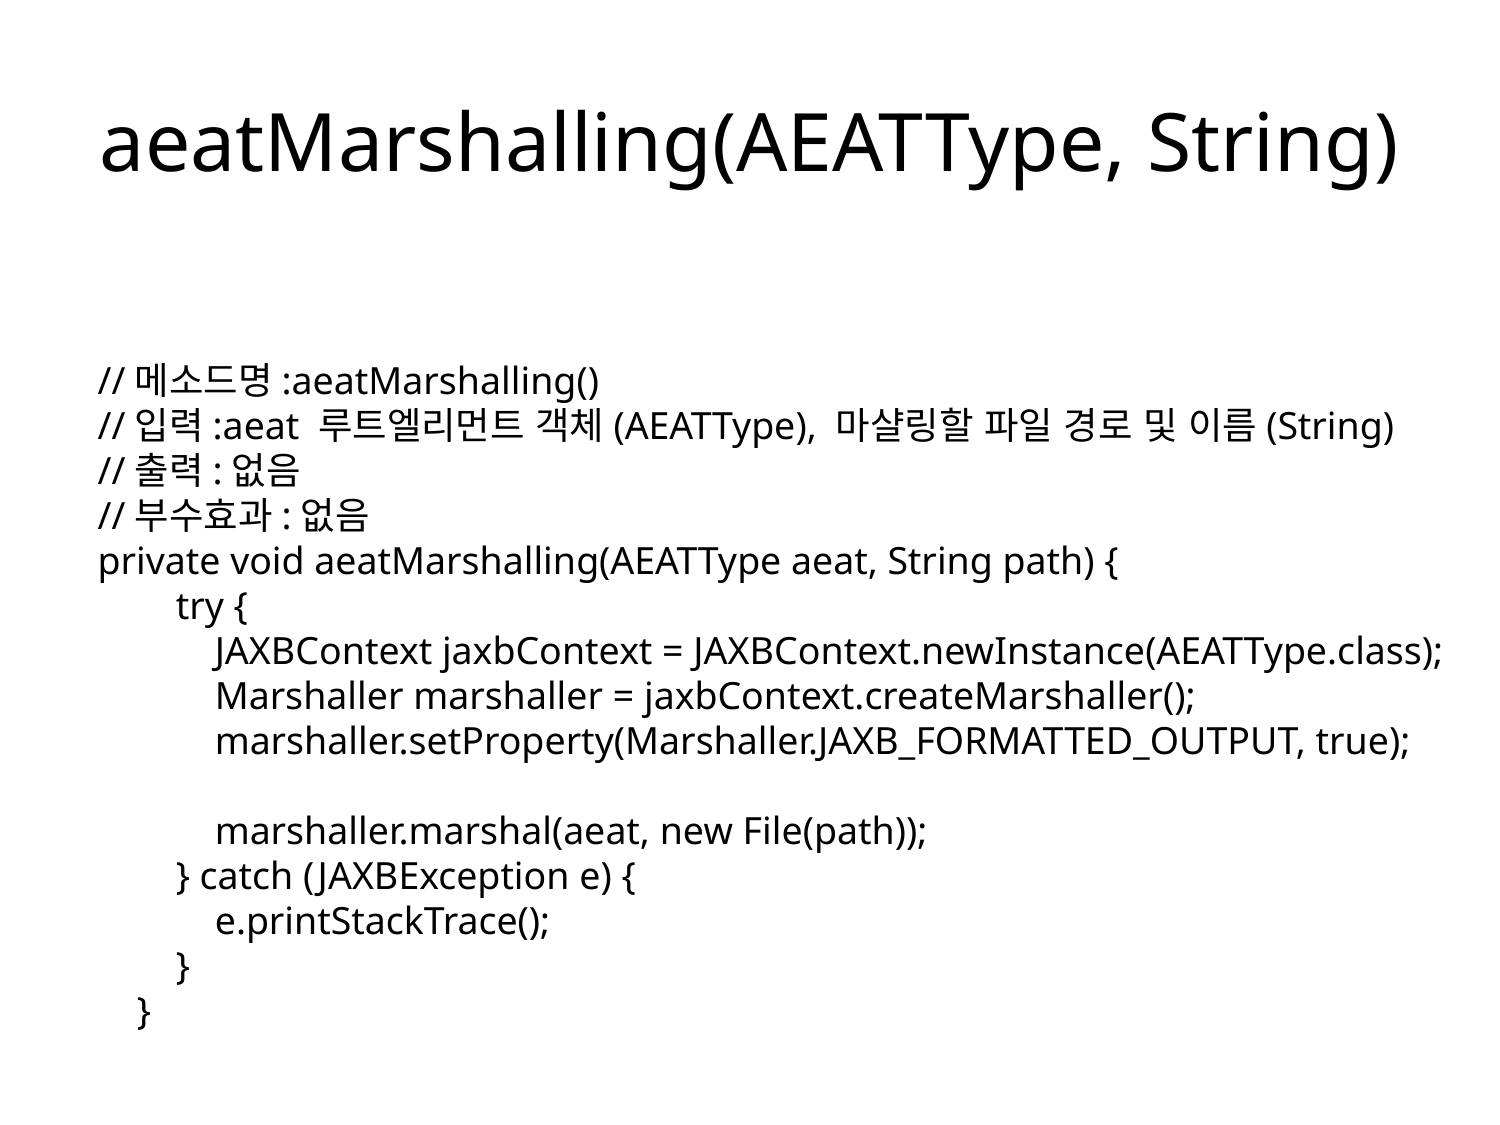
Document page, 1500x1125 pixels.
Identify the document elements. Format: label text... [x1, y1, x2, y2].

title aeatMarshalling(AEATType, String) [75, 45, 1425, 233]
text_box //메소드명:aeatMarshalling() //입력:aeat 루트엘리먼트 객체(AEATType), 마샬링할 파일 경로 및 이름(String) //출력:없음 //부수효과:없음 private void aeatMarshalling(AEATType aeat, String path) { try { JAXBContext jaxbContext = JAXBContext.newInstance(AEATType.class); Marshaller marshaller = jaxbContext.createMarshaller(); marshaller.setProperty(Marshaller.JAXB_FORMATTED_OUTPUT, true); marshaller.marshal(aeat, new File(path)); } catch (JAXBException e) { e.printStackTrace(); } } [83, 349, 1459, 1040]
